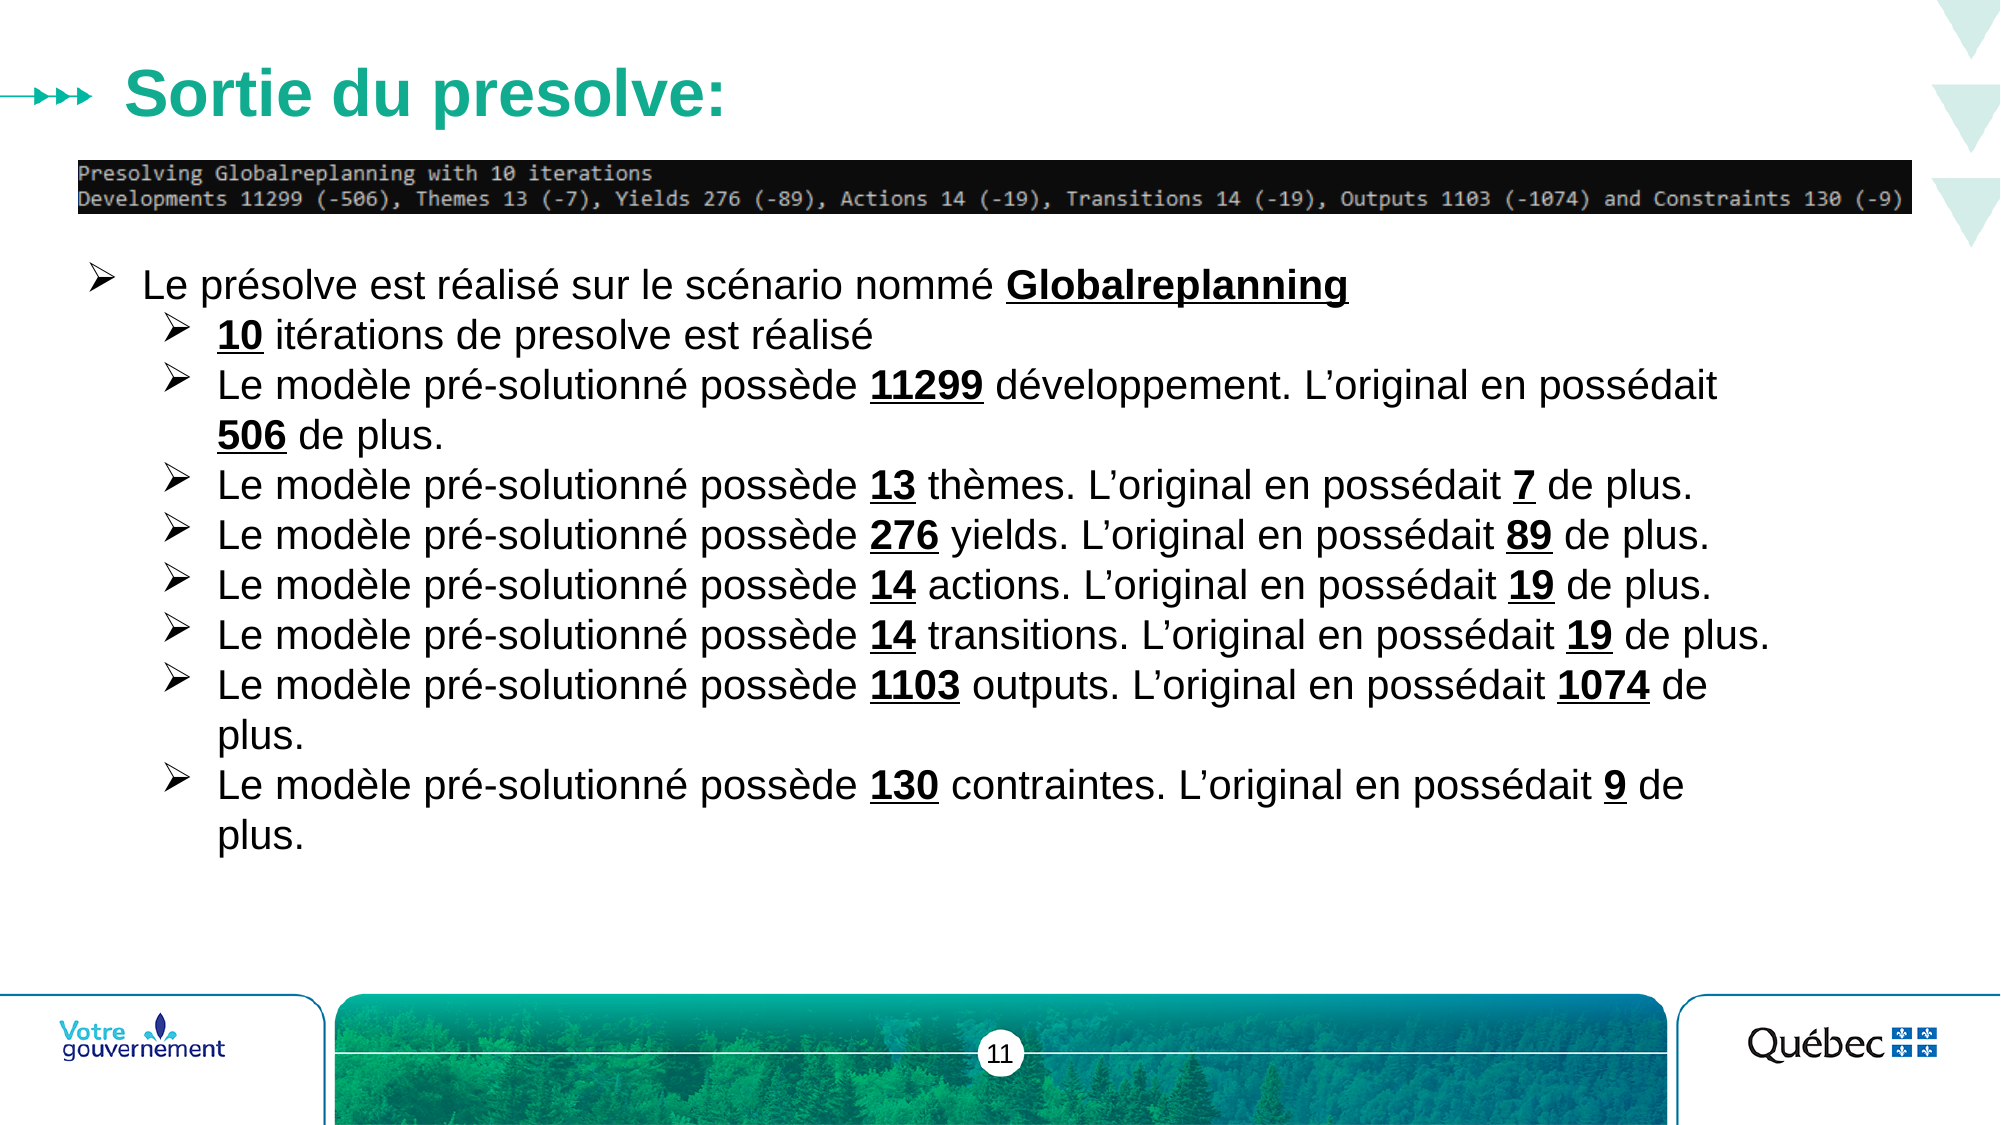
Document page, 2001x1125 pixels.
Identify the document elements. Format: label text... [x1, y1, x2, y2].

picture [1792, 997, 2001, 1125]
text_box Le présolve est réalisé sur le scénario nommé Globalreplanning 10 itérations de presolve est réalisé Le modèle pré-solutionné possède 11299 développement. L’original en possédait 506 de plus. Le modèle pré-solutionné possède 13 thèmes. L’original en possédait 7 de plus. Le modèle pré-solutionné possède 276 yields. L’original en possédait 89 de plus. Le modèle pré-solutionné possède 14 actions. L’original en possédait 19 de plus. Le modèle pré-solutionné possède 14 transitions. L’original en possédait 19 de plus. Le modèle pré-solutionné possède 1103 outputs. L’original en possédait 1074 de plus. Le modèle pré-solutionné possède 130 contraintes. L’original en possédait 9 de plus. [0, 250, 1792, 1125]
title Sortie du presolve: [109, 12, 1810, 138]
picture [0, 0, 2001, 993]
